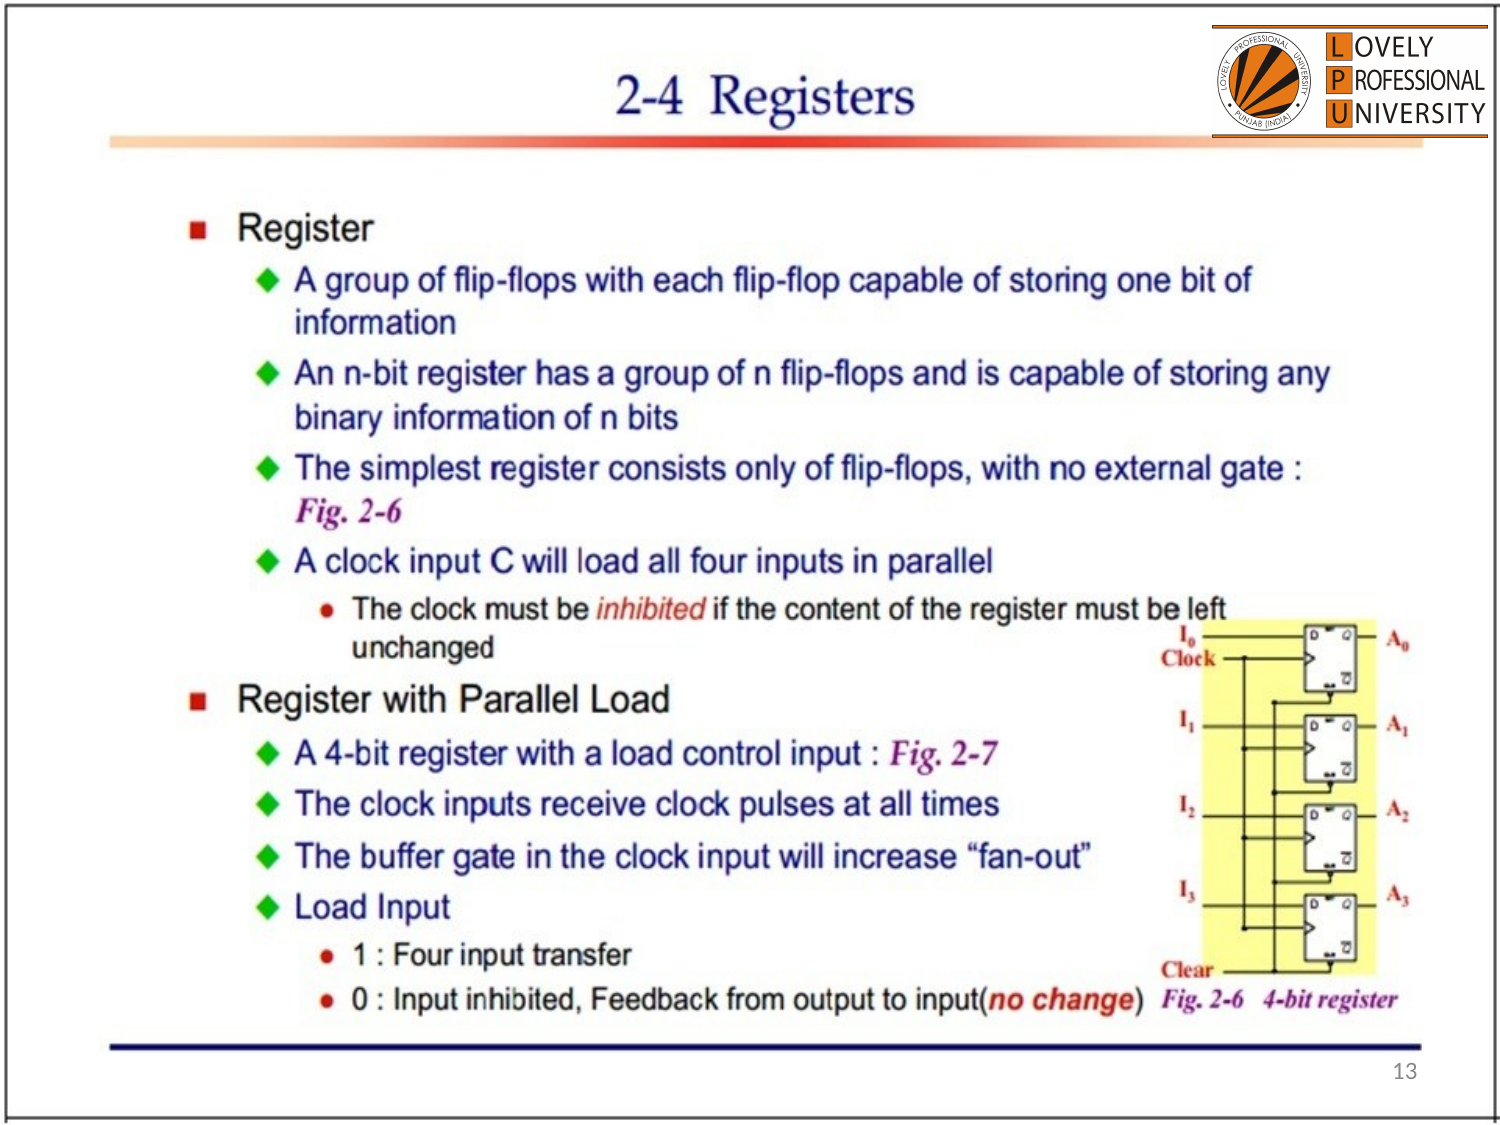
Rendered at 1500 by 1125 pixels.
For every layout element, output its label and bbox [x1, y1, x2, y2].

text_box [0, 0, 1500, 1125]
